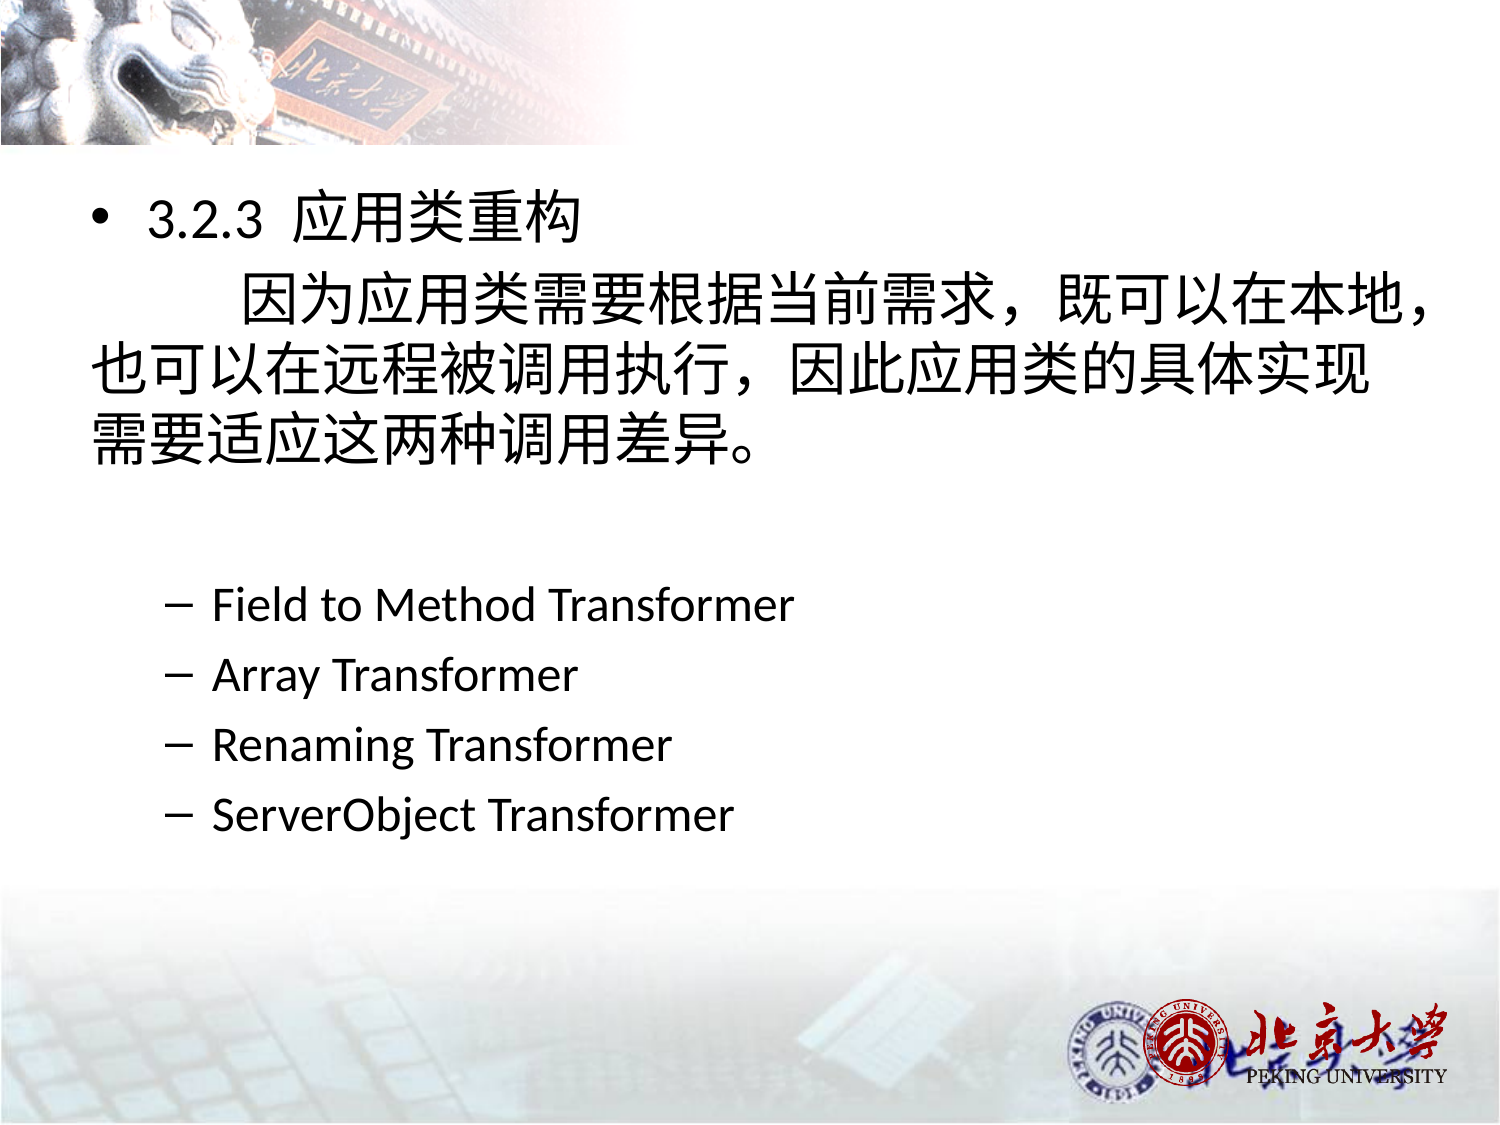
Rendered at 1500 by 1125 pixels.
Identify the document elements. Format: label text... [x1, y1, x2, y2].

list 3.2.3 应用类重构 因为应用类需要根据当前需求，既可以在本地，也可以在远程被调用执行，因此应用类的具体实现需要适应这两种调用差异。 Field to Method Transformer Array Transformer Renaming Transformer ServerObject Transformer [75, 172, 1425, 1012]
picture [0, 0, 1500, 1125]
